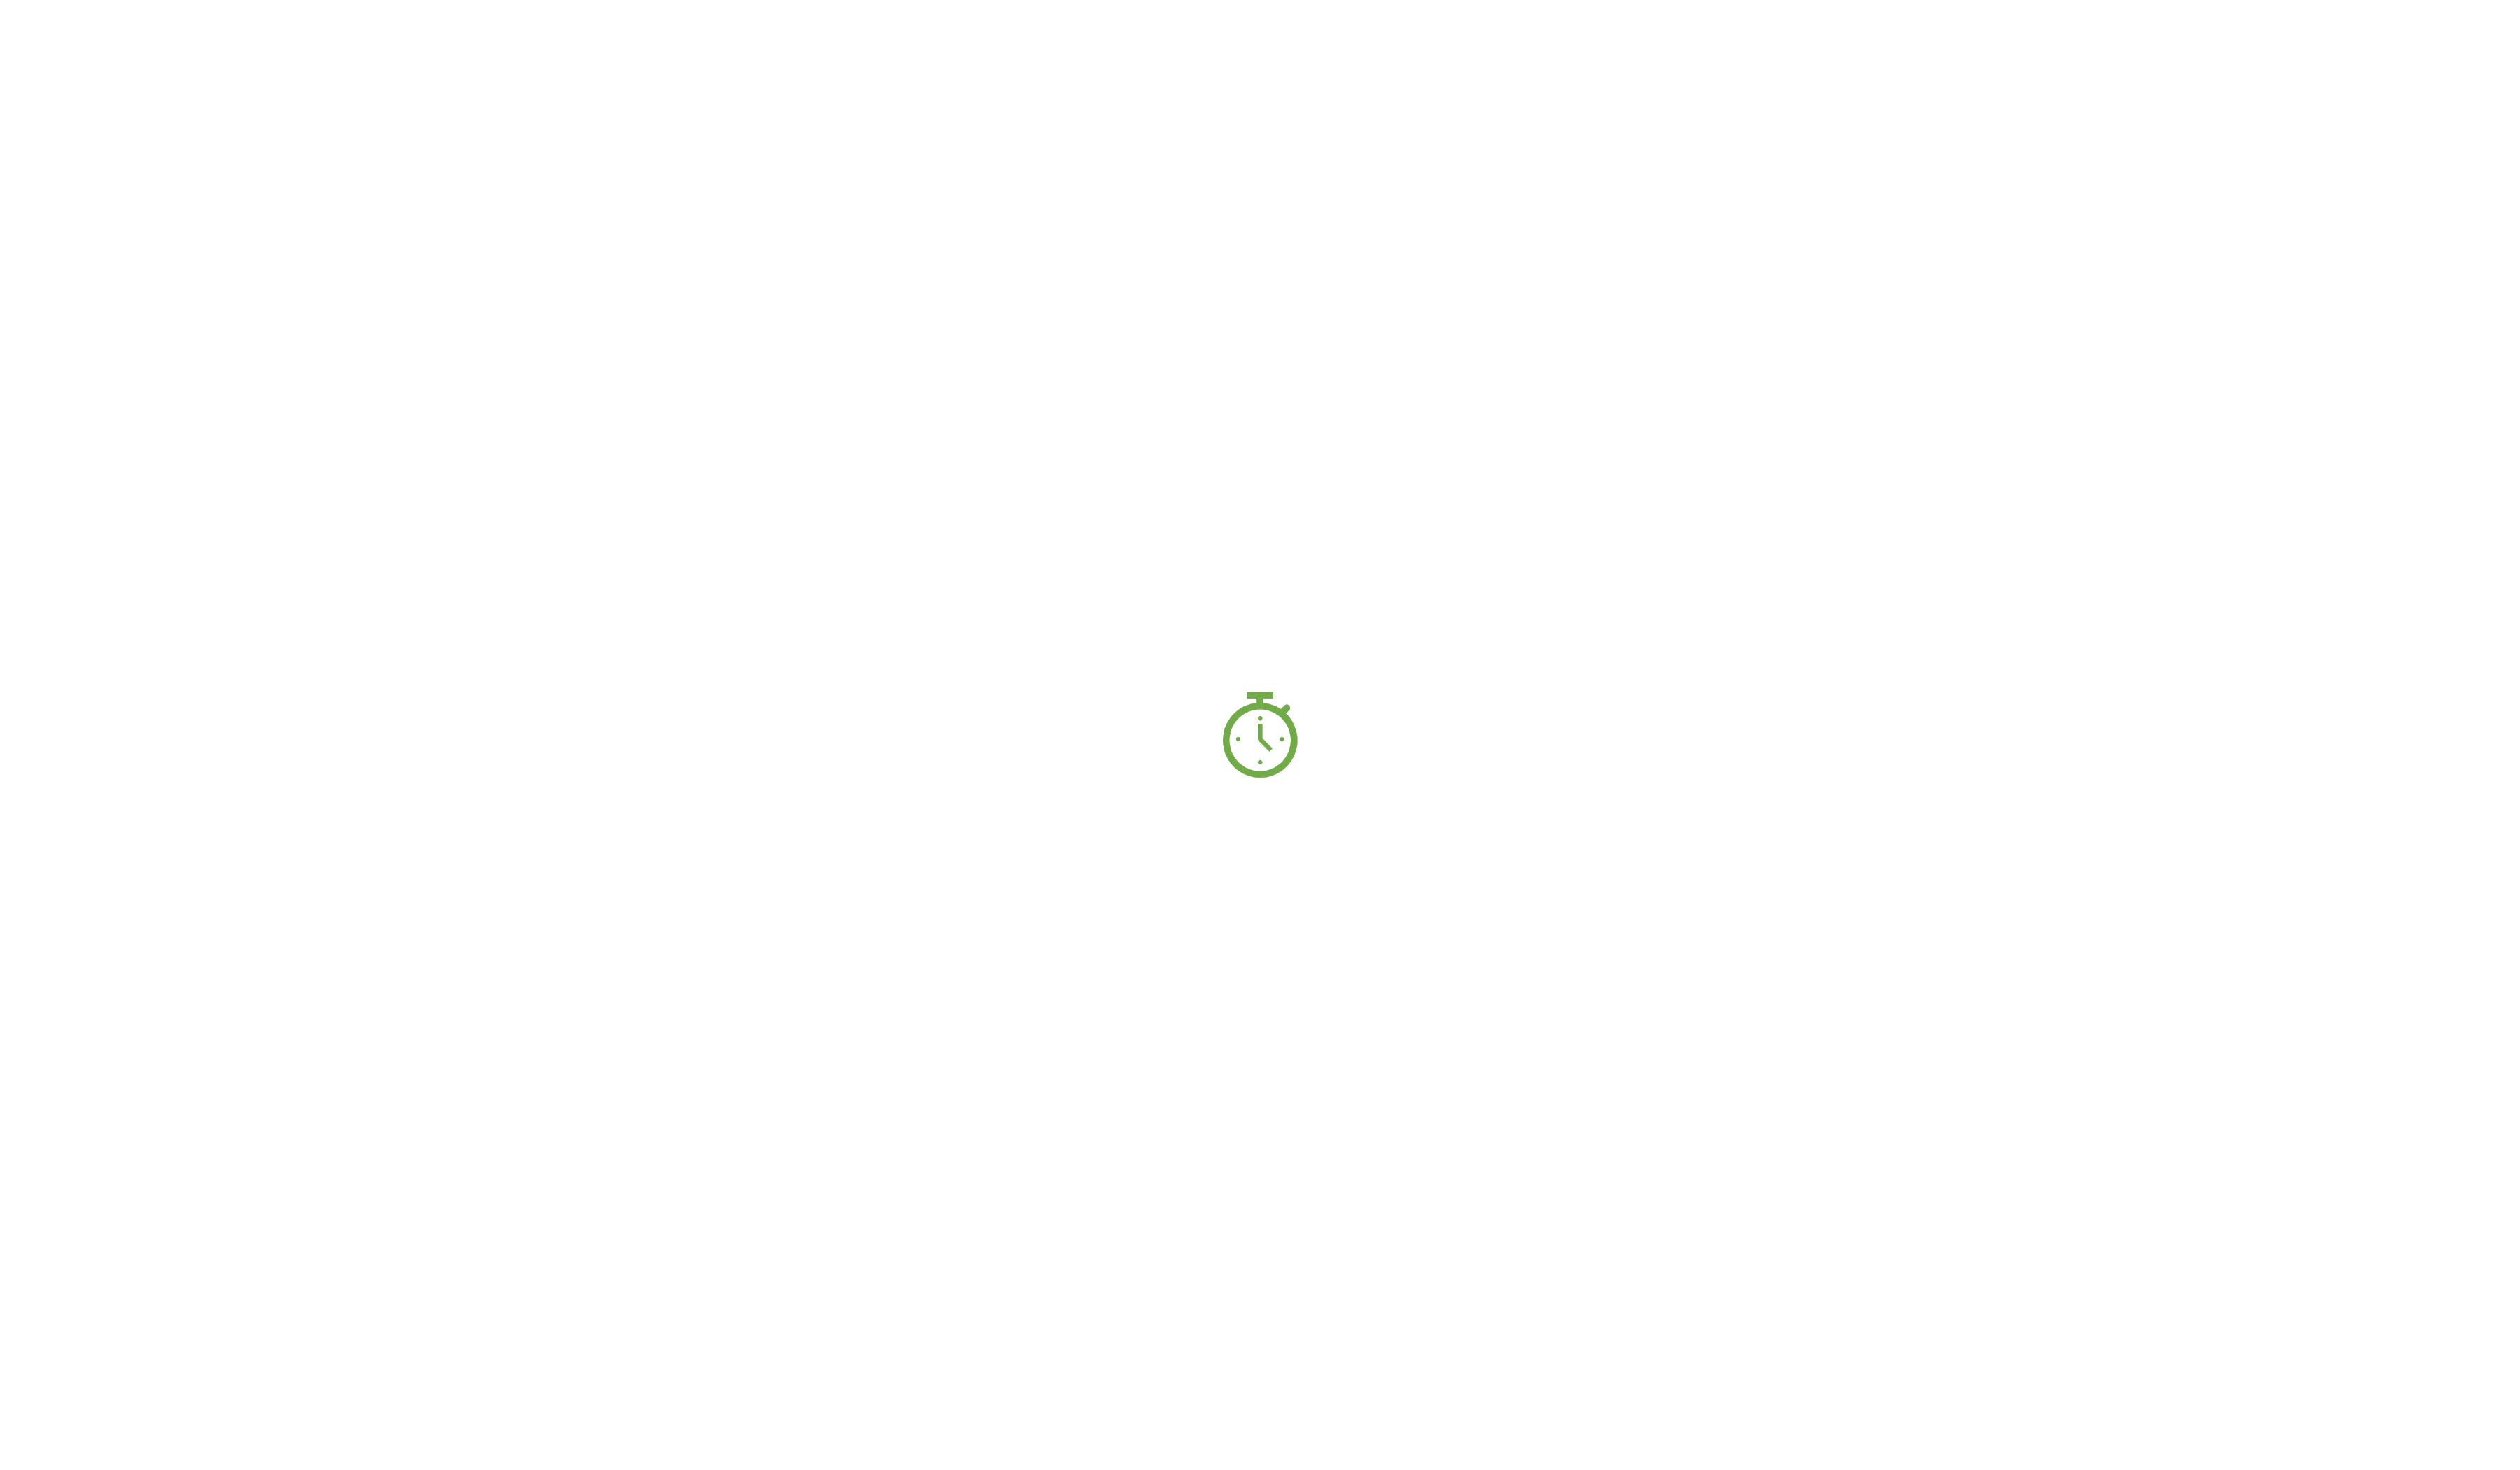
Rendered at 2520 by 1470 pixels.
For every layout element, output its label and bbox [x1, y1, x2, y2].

picture [1207, 682, 1312, 788]
